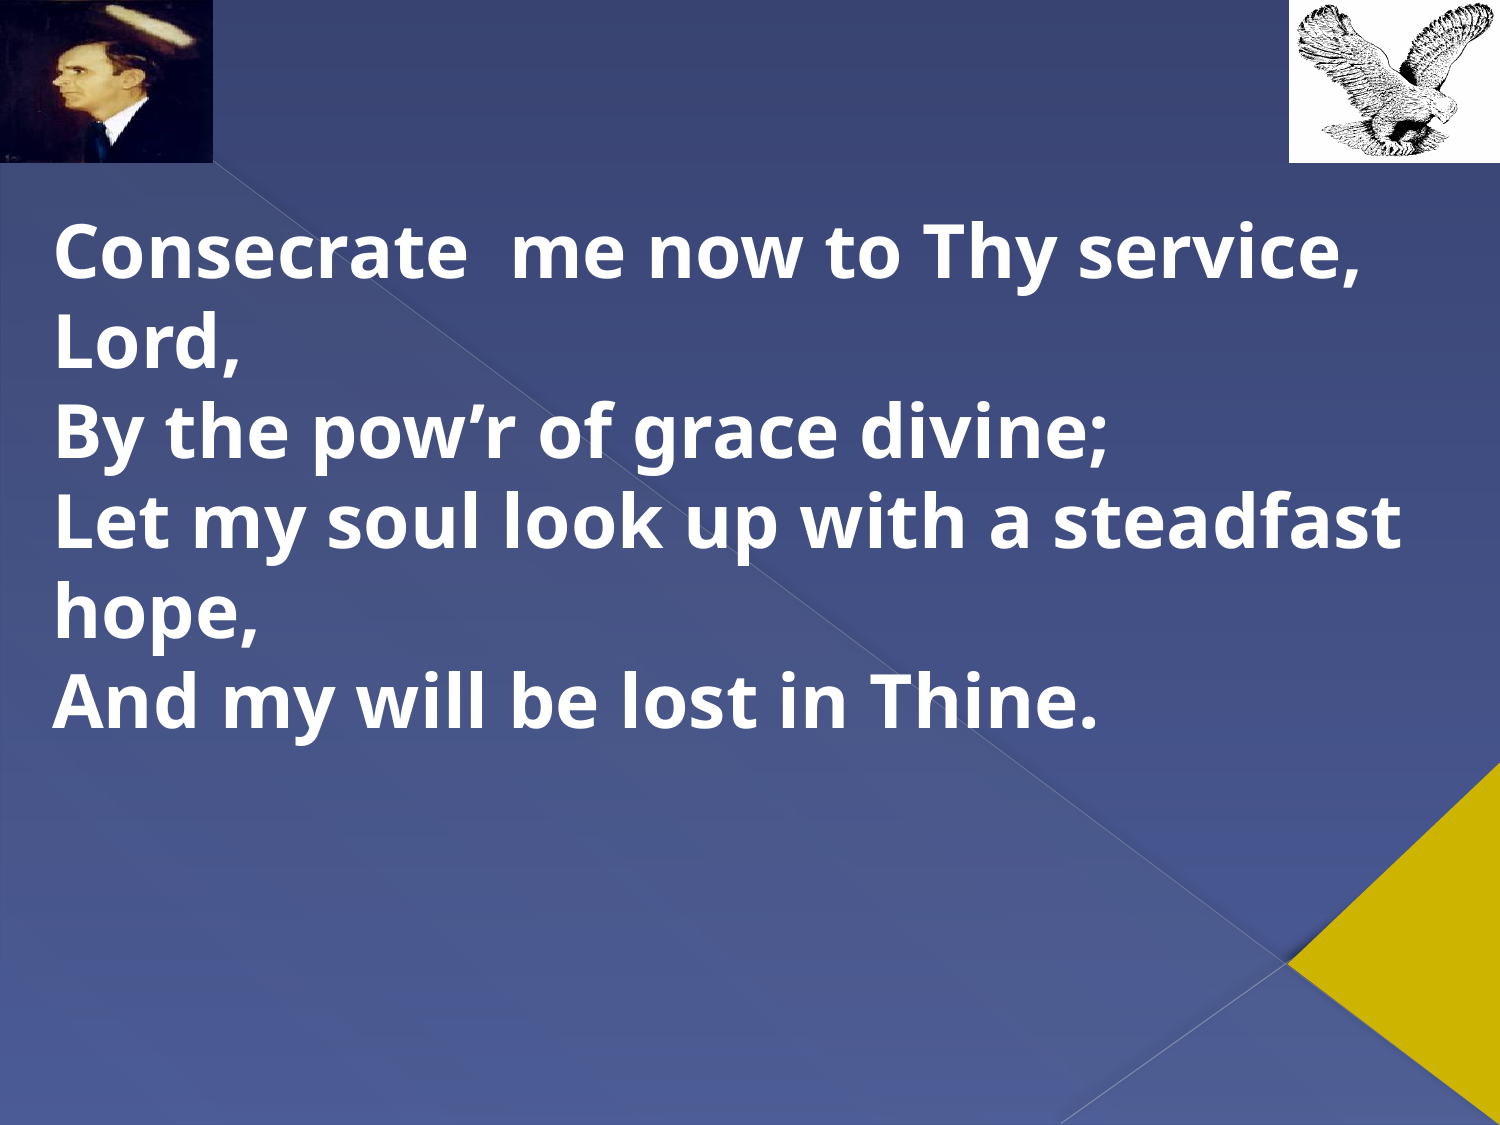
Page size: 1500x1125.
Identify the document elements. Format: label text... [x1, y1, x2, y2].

text_box Consecrate me now to Thy service, Lord, By the pow’r of grace divine; Let my soul look up with a steadfast hope, And my will be lost in Thine. [37, 196, 1500, 752]
picture [1288, 0, 1500, 163]
text_box [1285, 760, 1500, 1125]
picture [0, 0, 213, 163]
